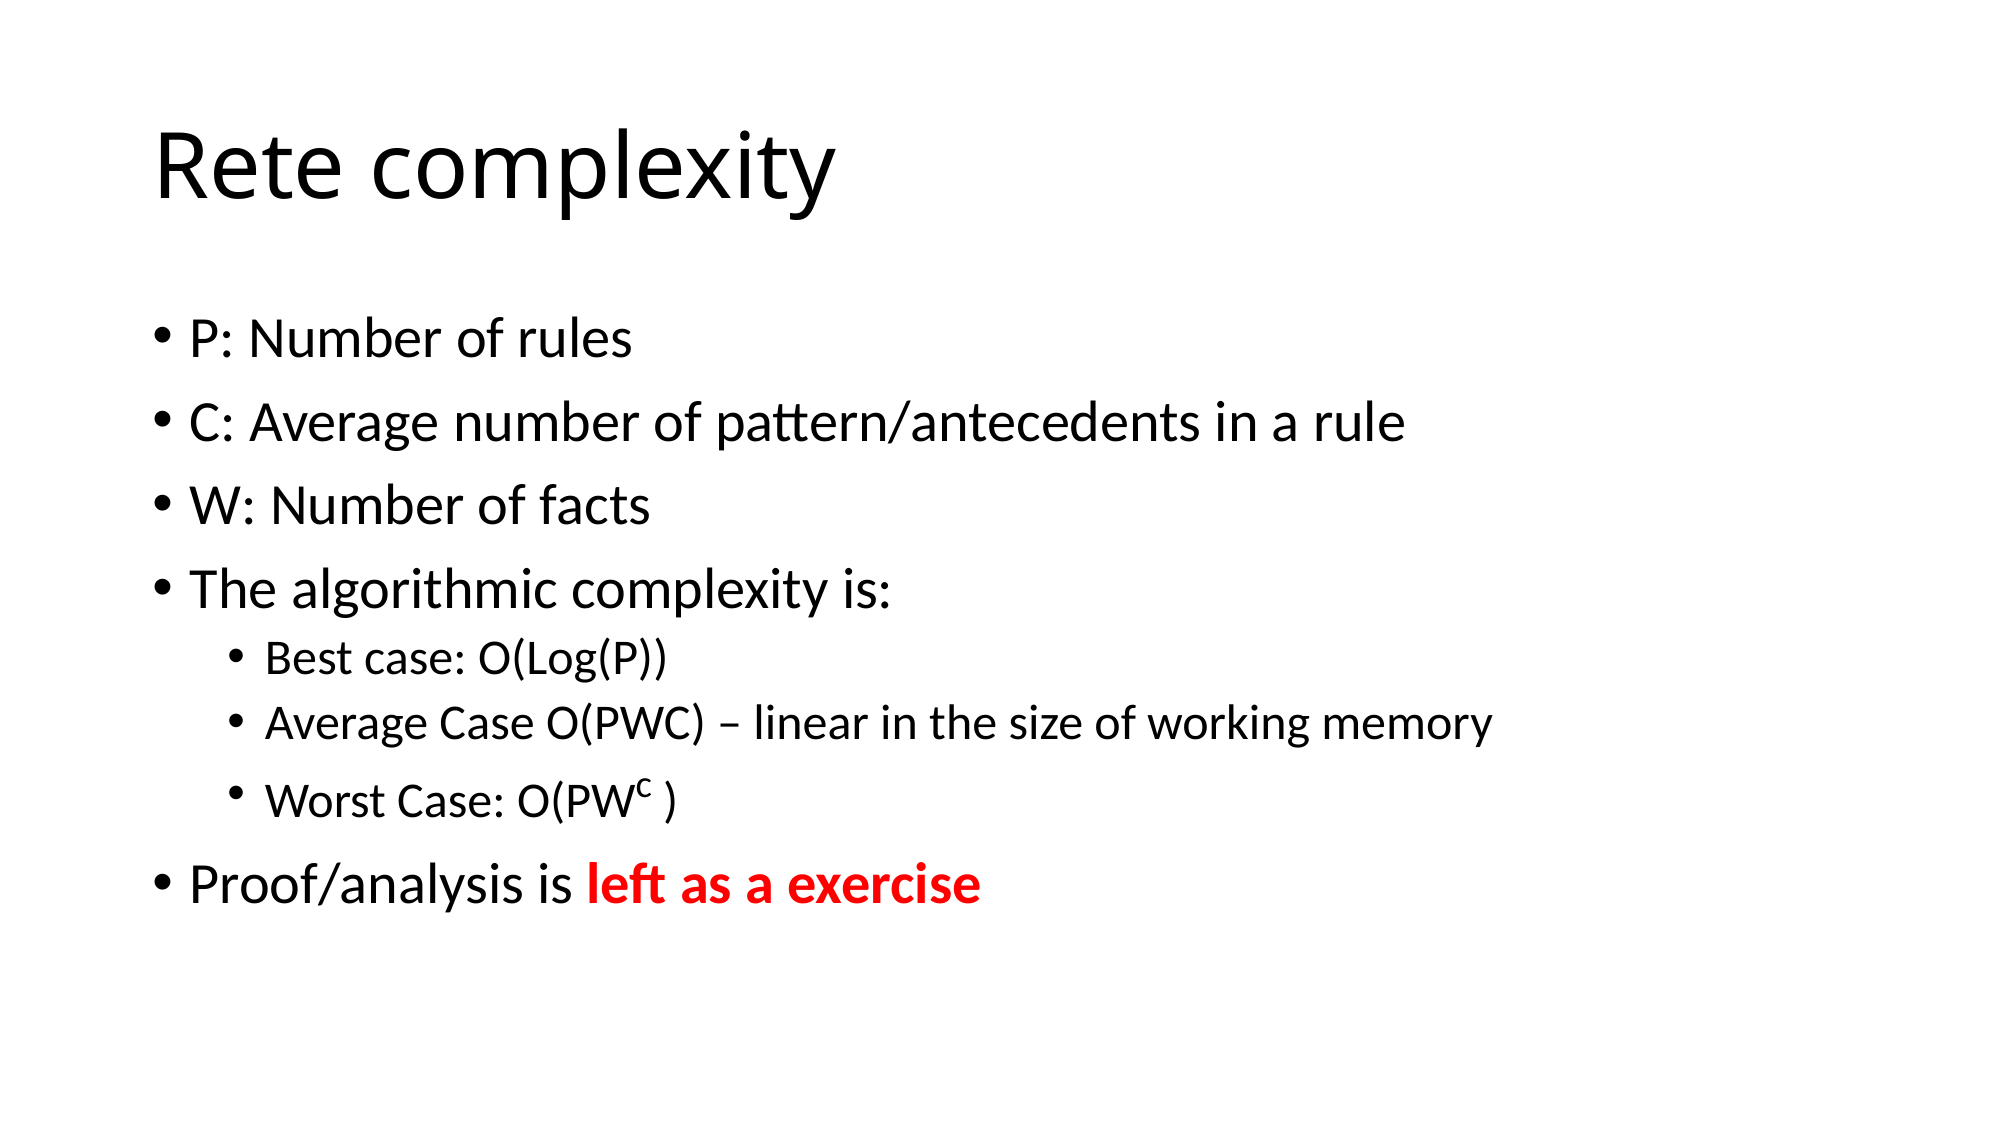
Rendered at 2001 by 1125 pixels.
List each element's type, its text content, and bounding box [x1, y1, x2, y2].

title Rete complexity [137, 59, 1863, 278]
list P: Number of rules C: Average number of pattern/antecedents in a rule W: Number of facts The algorithmic complexity is: Best case: O(Log(P)) Average Case O(PWC) – linear in the size of working memory Worst Case: O(PWc ) Proof/analysis is left as a exercise [137, 299, 1863, 1014]
